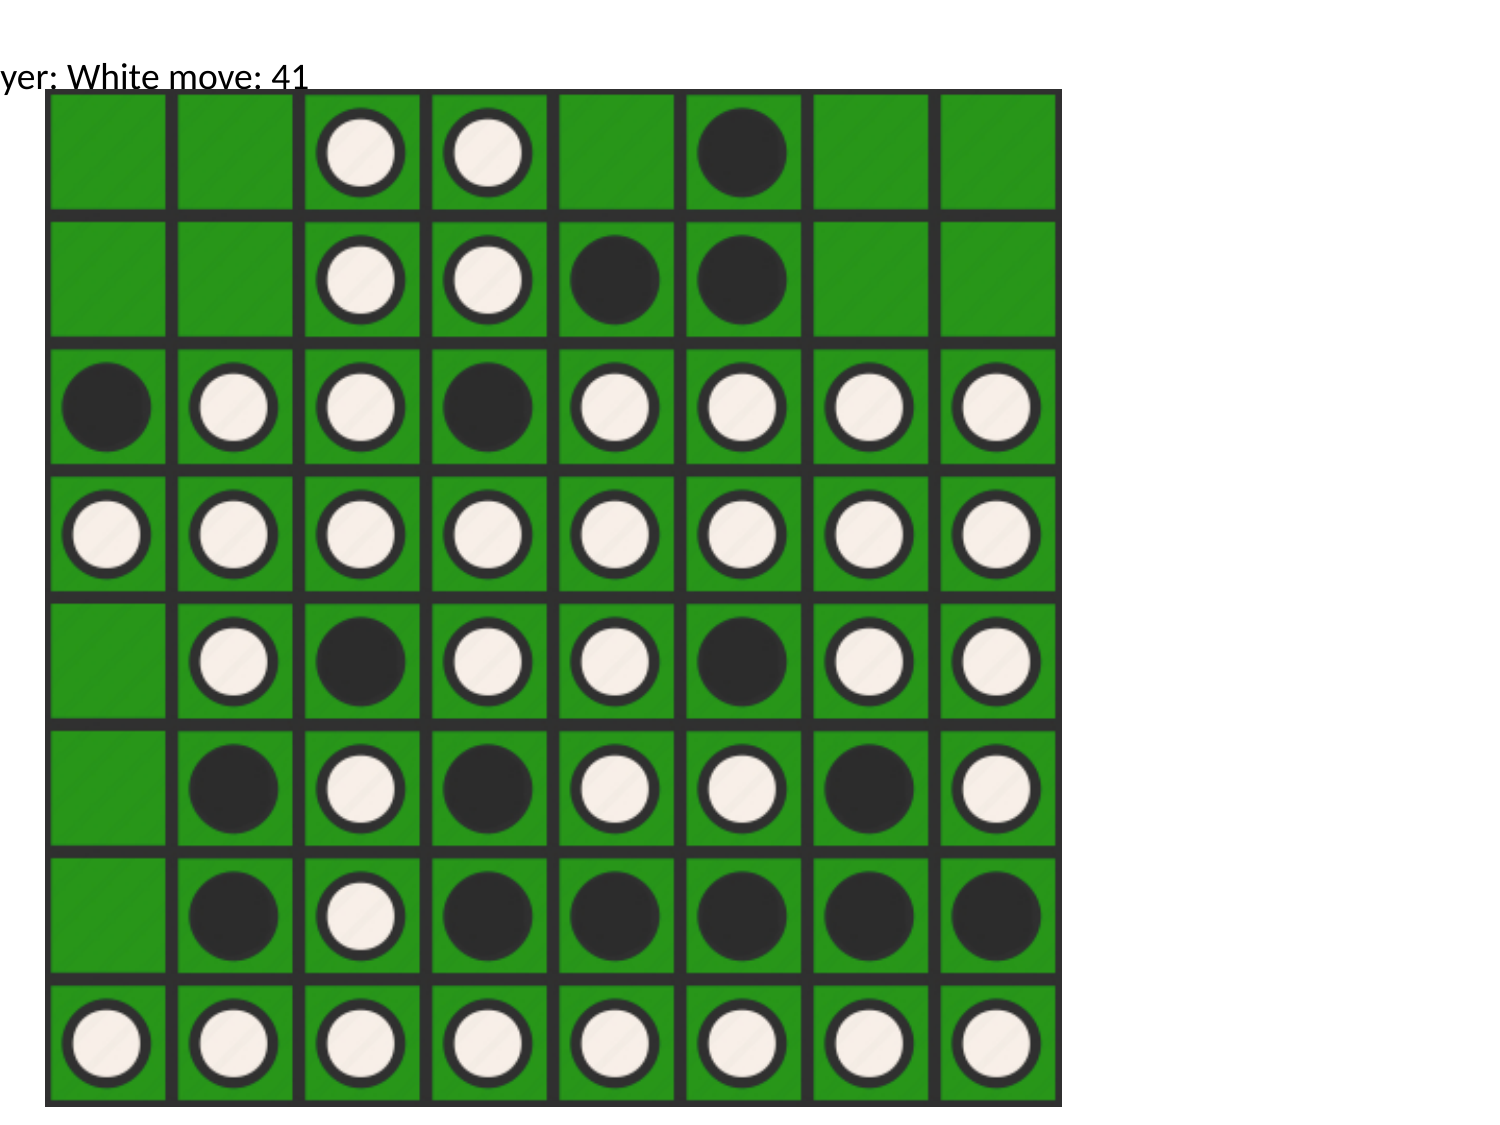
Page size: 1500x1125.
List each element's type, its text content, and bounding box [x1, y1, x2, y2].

text_box turn: 48 player: White move: 41 [0, 44, 325, 105]
picture [44, 89, 1062, 1107]
